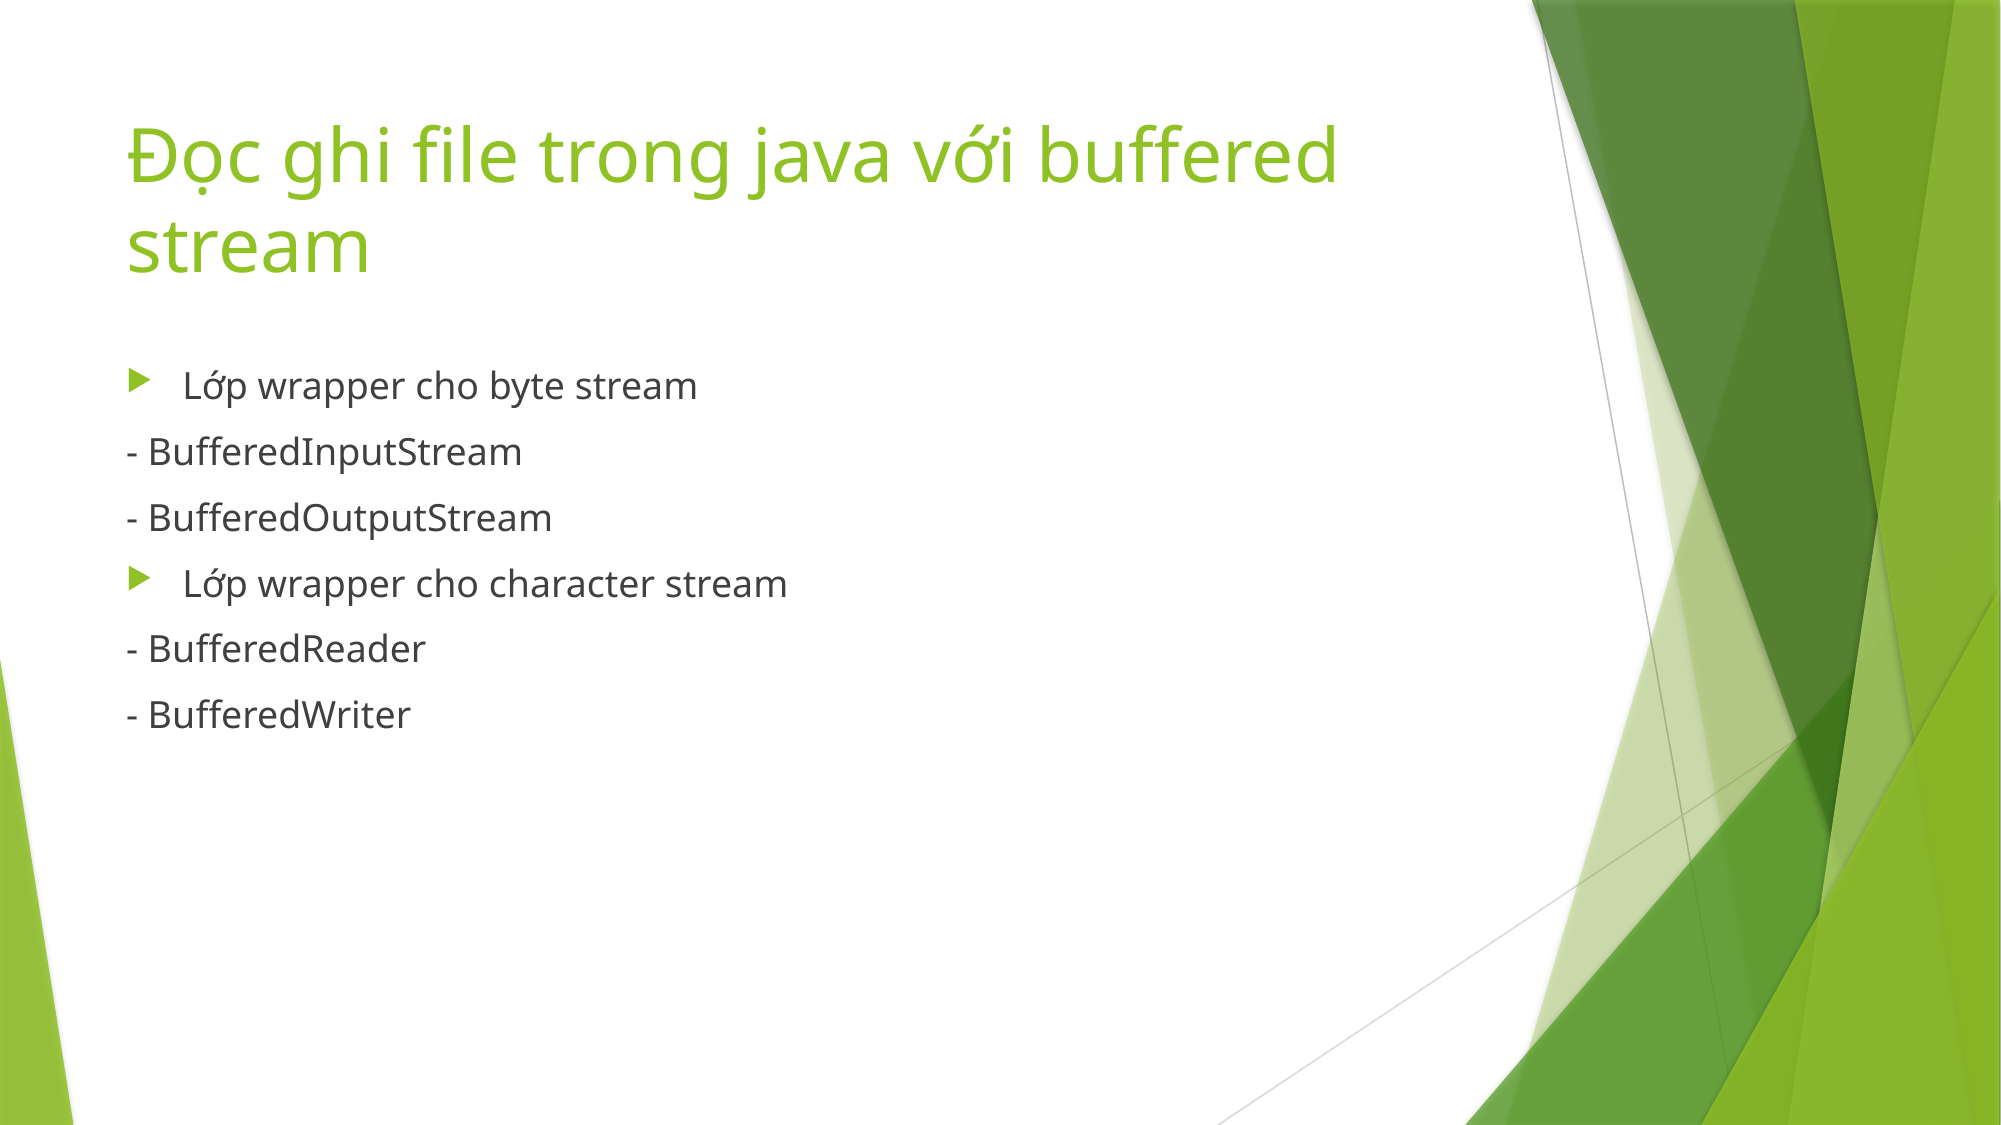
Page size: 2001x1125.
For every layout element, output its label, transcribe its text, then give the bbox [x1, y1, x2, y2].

title Đọc ghi file trong java với buffered stream [111, 99, 1522, 317]
list Lớp wrapper cho byte stream - BufferedInputStream - BufferedOutputStream Lớp wrapper cho character stream - BufferedReader - BufferedWriter [111, 354, 1522, 992]
